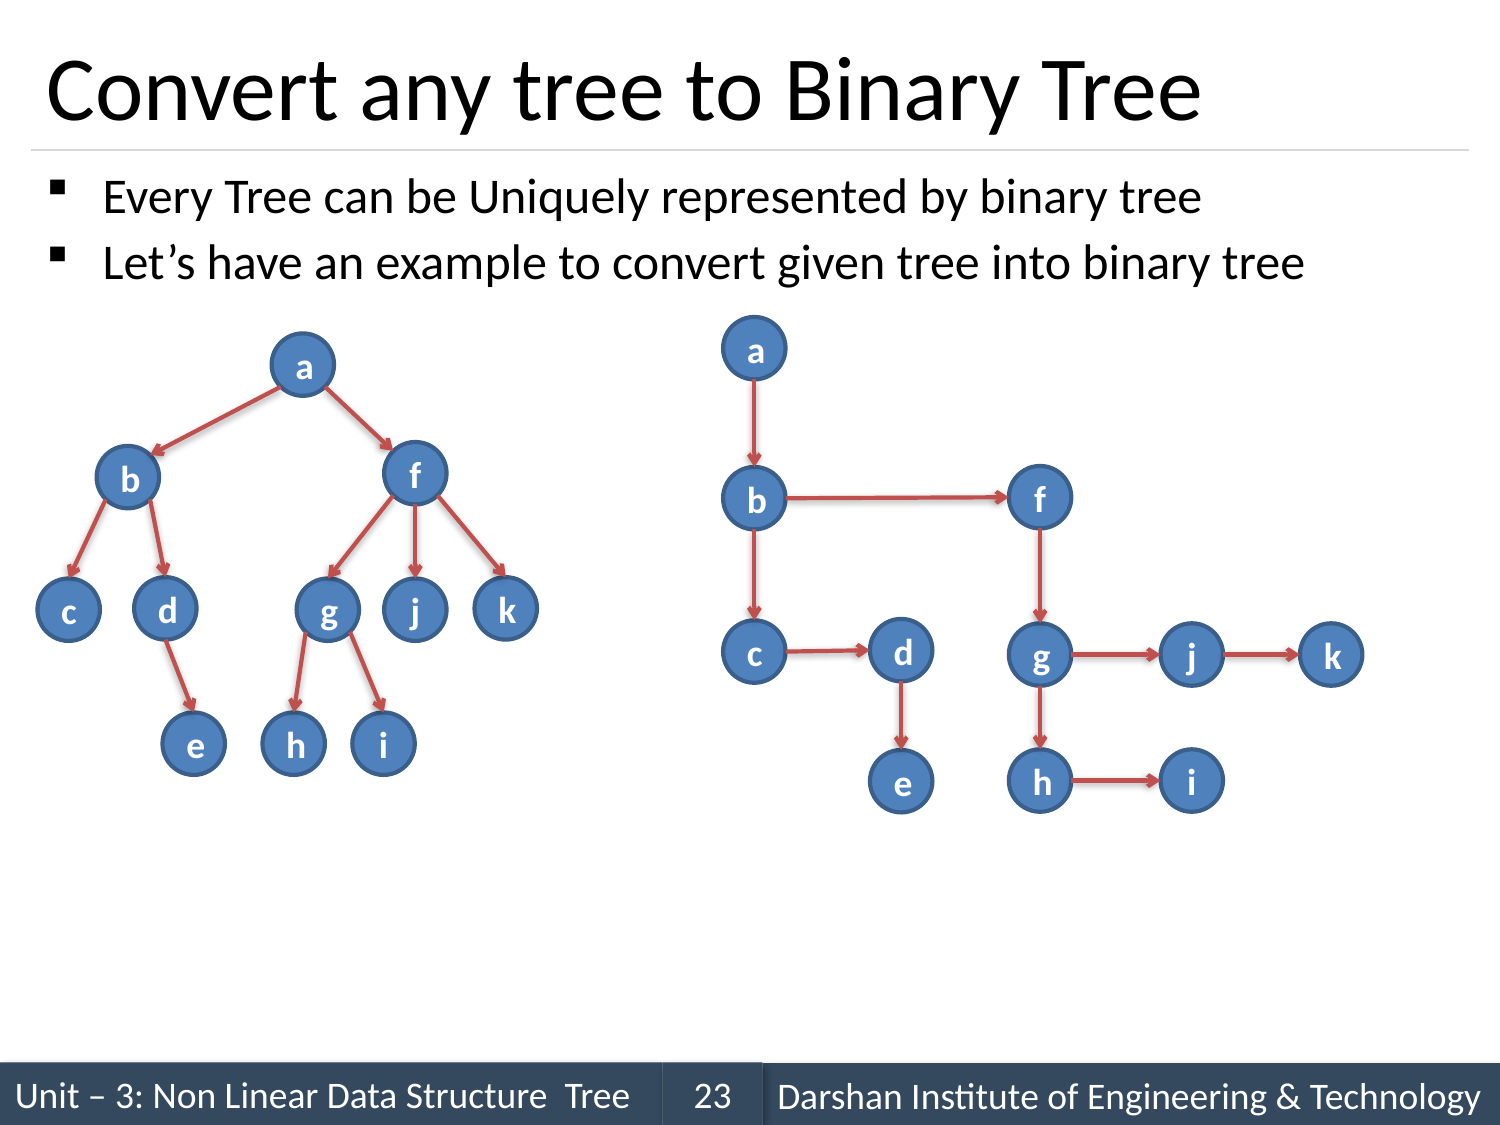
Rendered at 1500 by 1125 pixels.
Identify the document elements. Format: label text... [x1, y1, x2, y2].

text_box d [868, 616, 935, 683]
title Convert any tree to Binary Tree [31, 17, 1469, 150]
text_box f [1007, 463, 1074, 530]
text_box j [1158, 621, 1225, 688]
text_box a [720, 314, 788, 381]
text_box b [720, 465, 788, 531]
text_box g [1006, 622, 1074, 688]
list Every Tree can be Uniquely represented by binary tree Let’s have an example to convert given tree into binary tree [31, 162, 1469, 325]
text_box i [1158, 747, 1226, 814]
text_box c [720, 619, 788, 685]
text_box h [1006, 748, 1074, 814]
text_box e [867, 748, 935, 815]
text_box k [1298, 621, 1365, 688]
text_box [37, 333, 538, 776]
